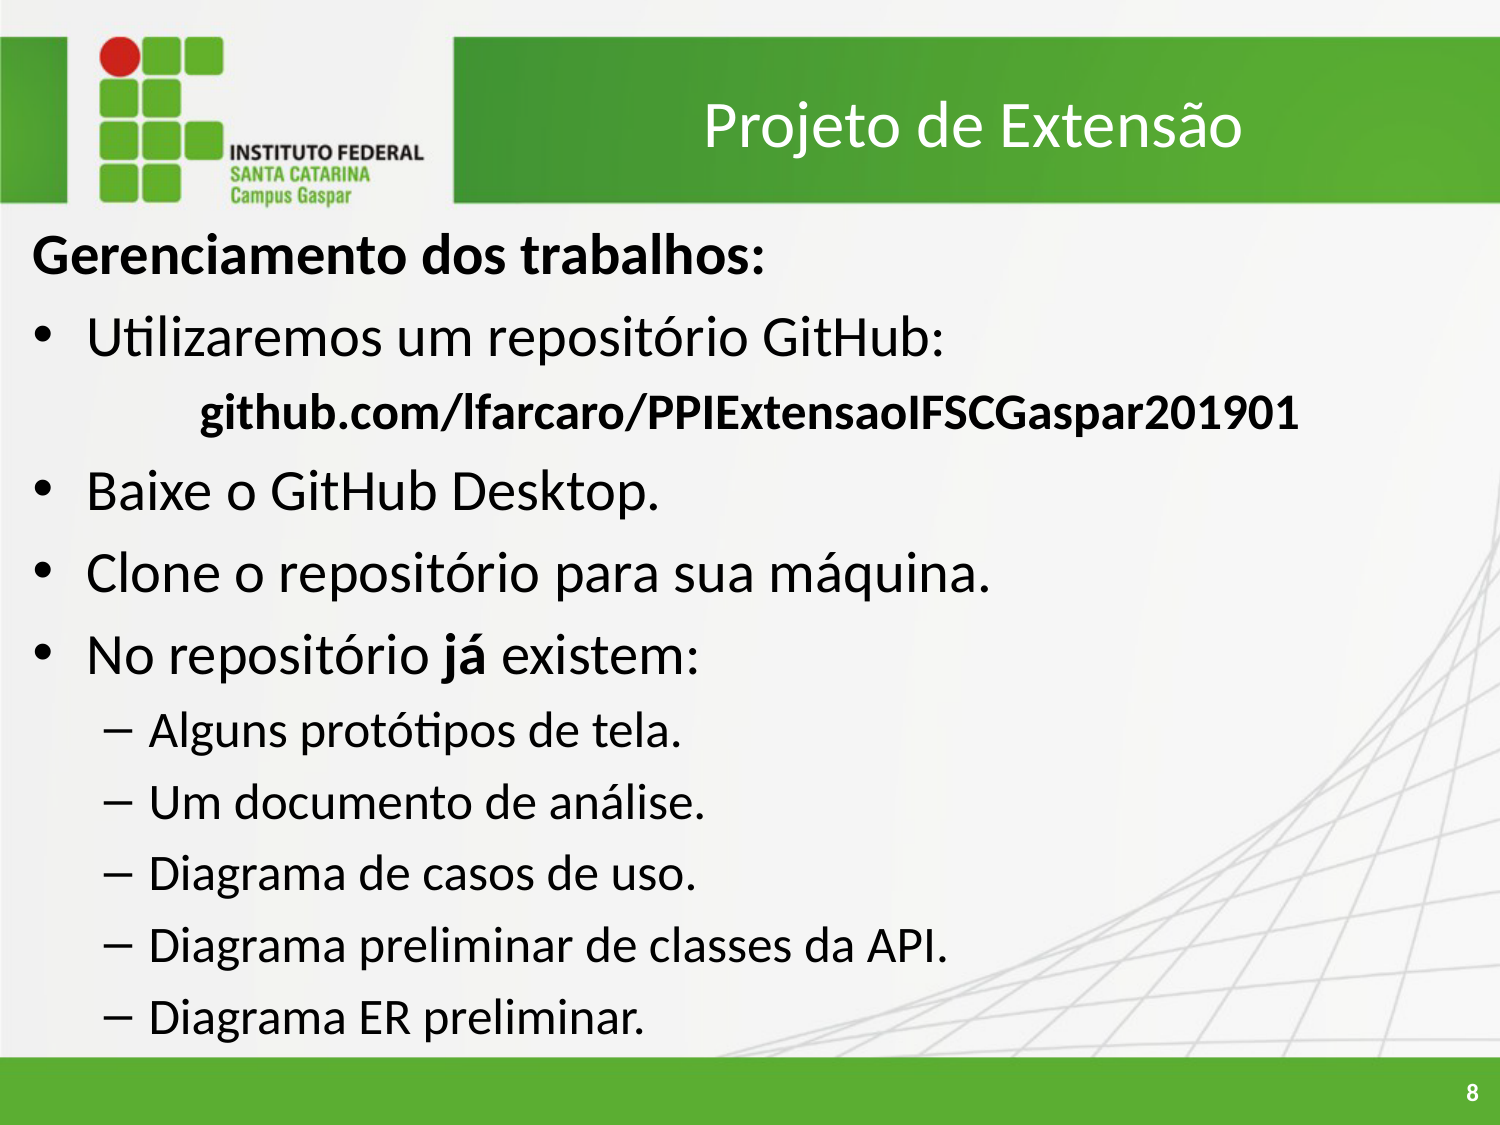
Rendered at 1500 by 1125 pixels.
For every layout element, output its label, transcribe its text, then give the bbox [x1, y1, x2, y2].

title Projeto de Extensão [466, 45, 1483, 197]
slide_number 8 [1144, 1061, 1495, 1122]
list Gerenciamento dos trabalhos: Utilizaremos um repositório GitHub: github.com/lfarcaro/PPIExtensaoIFSCGaspar201901 Baixe o GitHub Desktop. Clone o repositório para sua máquina. No repositório já existem: Alguns protótipos de tela. Um documento de análise. Diagrama de casos de uso. Diagrama preliminar de classes da API. Diagrama ER preliminar. [17, 208, 1483, 1059]
picture [0, 0, 1500, 1125]
